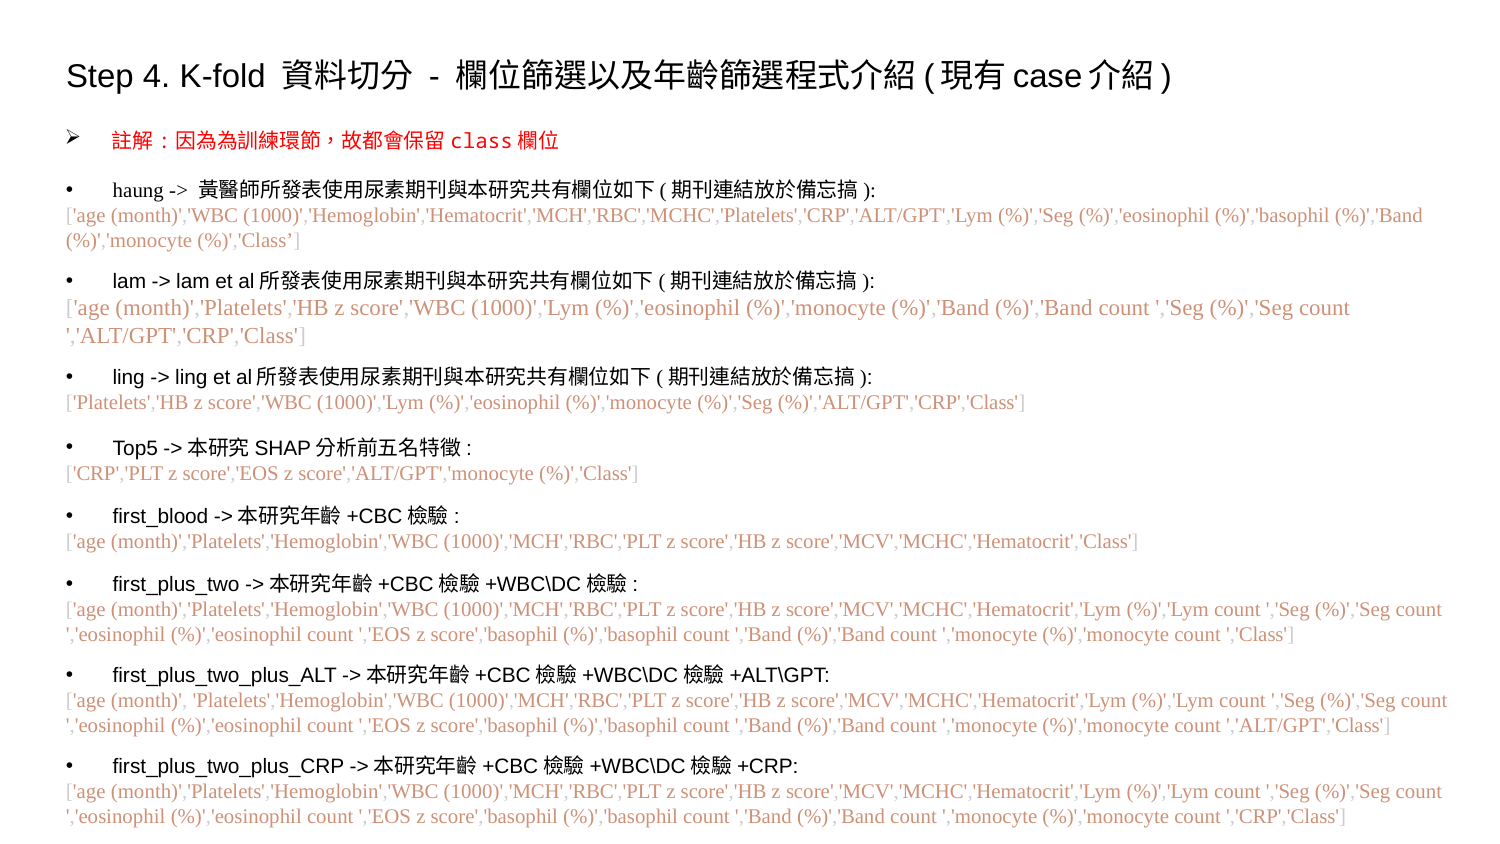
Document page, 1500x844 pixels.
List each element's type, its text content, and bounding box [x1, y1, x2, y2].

text_box 註解:因為為訓練環節，故都會保留class欄位 [50, 120, 575, 160]
text_box first_plus_two_plus_ALT ->本研究年齡+CBC檢驗+WBC\DC檢驗+ALT\GPT: ['age (month)', 'Platelets','Hemoglobin','WBC (1000)','MCH','RBC','PLT z score','HB z score','MCV','MCHC','Hematocrit','Lym (%)','Lym count ','Seg (%)','Seg count ','eosinophil (%)','eosinophil count ','EOS z score','basophil (%)','basophil count ','Band (%)','Band count ','monocyte (%)','monocyte count ','ALT/GPT','Class'] [51, 654, 1489, 744]
text_box first_blood ->本研究年齡+CBC檢驗: ['age (month)','Platelets','Hemoglobin','WBC (1000)','MCH','RBC','PLT z score','HB z score','MCV','MCHC','Hematocrit','Class'] [51, 495, 1489, 560]
text_box lam -> lam et al所發表使用尿素期刊與本研究共有欄位如下(期刊連結放於備忘搞): ['age (month)','Platelets','HB z score','WBC (1000)','Lym (%)','eosinophil (%)','monocyte (%)','Band (%)','Band count ','Seg (%)','Seg count ','ALT/GPT','CRP','Class'] [51, 260, 1489, 355]
title Step 4. K-fold 資料切分 - 欄位篩選以及年齡篩選程式介紹(現有case介紹) [51, 39, 1449, 134]
text_box first_plus_two ->本研究年齡+CBC檢驗+WBC\DC檢驗: ['age (month)','Platelets','Hemoglobin','WBC (1000)','MCH','RBC','PLT z score','HB z score','MCV','MCHC','Hematocrit','Lym (%)','Lym count ','Seg (%)','Seg count ','eosinophil (%)','eosinophil count ','EOS z score','basophil (%)','basophil count ','Band (%)','Band count ','monocyte (%)','monocyte count ','Class'] [51, 563, 1489, 654]
text_box Top5 ->本研究SHAP分析前五名特徵: ['CRP','PLT z score','EOS z score','ALT/GPT','monocyte (%)','Class'] [51, 427, 1489, 492]
text_box first_plus_two_plus_CRP ->本研究年齡+CBC檢驗+WBC\DC檢驗+CRP: ['age (month)','Platelets','Hemoglobin','WBC (1000)','MCH','RBC','PLT z score','HB z score','MCV','MCHC','Hematocrit','Lym (%)','Lym count ','Seg (%)','Seg count ','eosinophil (%)','eosinophil count ','EOS z score','basophil (%)','basophil count ','Band (%)','Band count ','monocyte (%)','monocyte count ','CRP','Class'] [51, 745, 1489, 835]
text_box ling -> ling et al所發表使用尿素期刊與本研究共有欄位如下(期刊連結放於備忘搞): ['Platelets','HB z score','WBC (1000)','Lym (%)','eosinophil (%)','monocyte (%)','Seg (%)','ALT/GPT','CRP','Class'] [51, 356, 1489, 421]
text_box haung -> 黃醫師所發表使用尿素期刊與本研究共有欄位如下(期刊連結放於備忘搞): ['age (month)','WBC (1000)','Hemoglobin','Hematocrit','MCH','RBC','MCHC','Platelets','CRP','ALT/GPT','Lym (%)','Seg (%)','eosinophil (%)','basophil (%)','Band (%)','monocyte (%)','Class’] [51, 169, 1489, 260]
